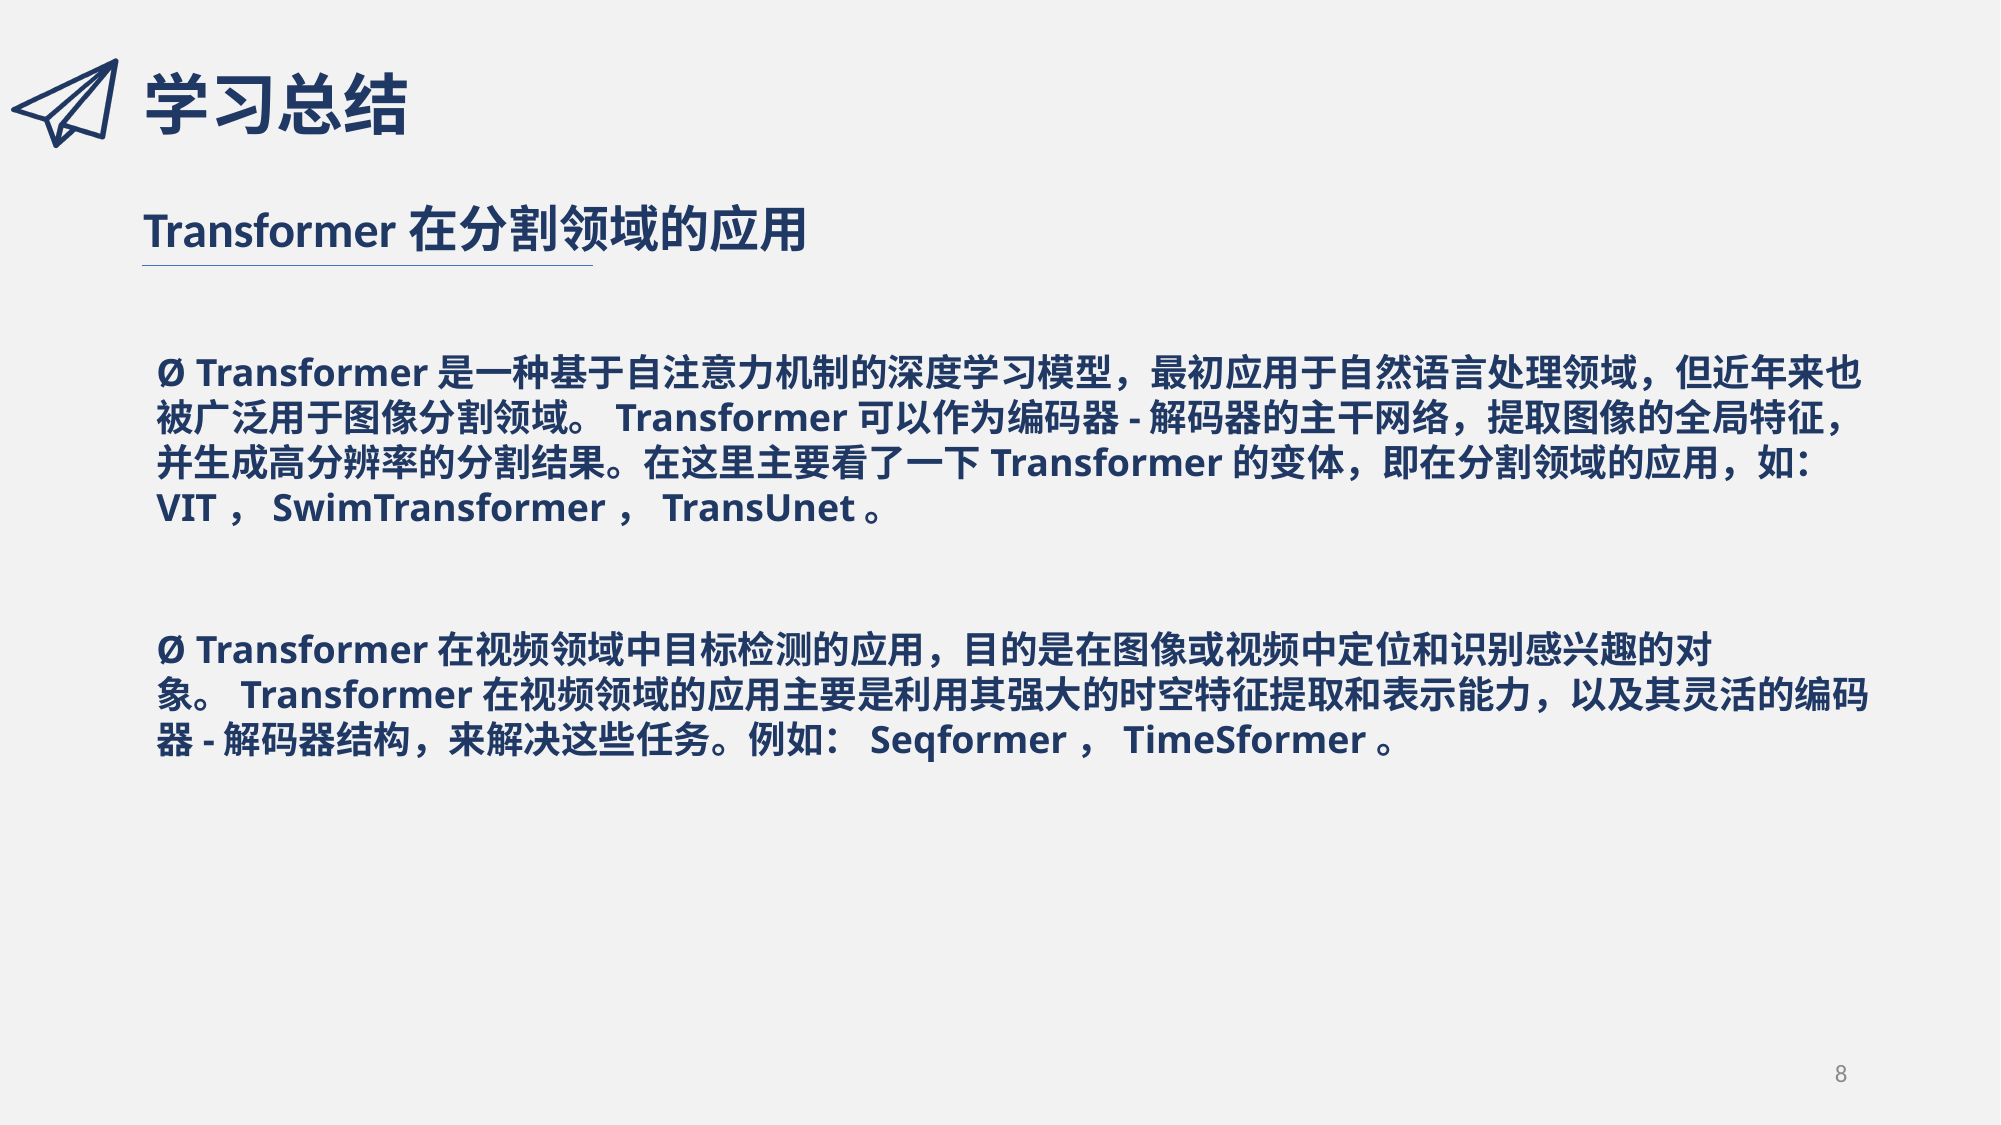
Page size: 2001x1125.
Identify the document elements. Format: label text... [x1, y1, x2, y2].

slide_number 8 [1412, 1042, 1863, 1103]
text_box Transformer在分割领域的应用 [128, 190, 833, 265]
text_box Ø Transformer是一种基于自注意力机制的深度学习模型，最初应用于自然语言处理领域，但近年来也被广泛用于图像分割领域。Transformer可以作为编码器-解码器的主干网络，提取图像的全局特征，并生成高分辨率的分割结果。在这里主要看了一下Transformer的变体，即在分割领域的应用，如：VIT，SwimTransformer，TransUnet。 [141, 341, 1896, 537]
picture [0, 45, 129, 161]
text_box 学习总结 [129, 55, 439, 150]
text_box Ø Transformer在视频领域中目标检测的应用，目的是在图像或视频中定位和识别感兴趣的对象。Transformer在视频领域的应用主要是利用其强大的时空特征提取和表示能力，以及其灵活的编码器-解码器结构，来解决这些任务。例如：Seqformer，TimeSformer。 [141, 618, 1896, 769]
